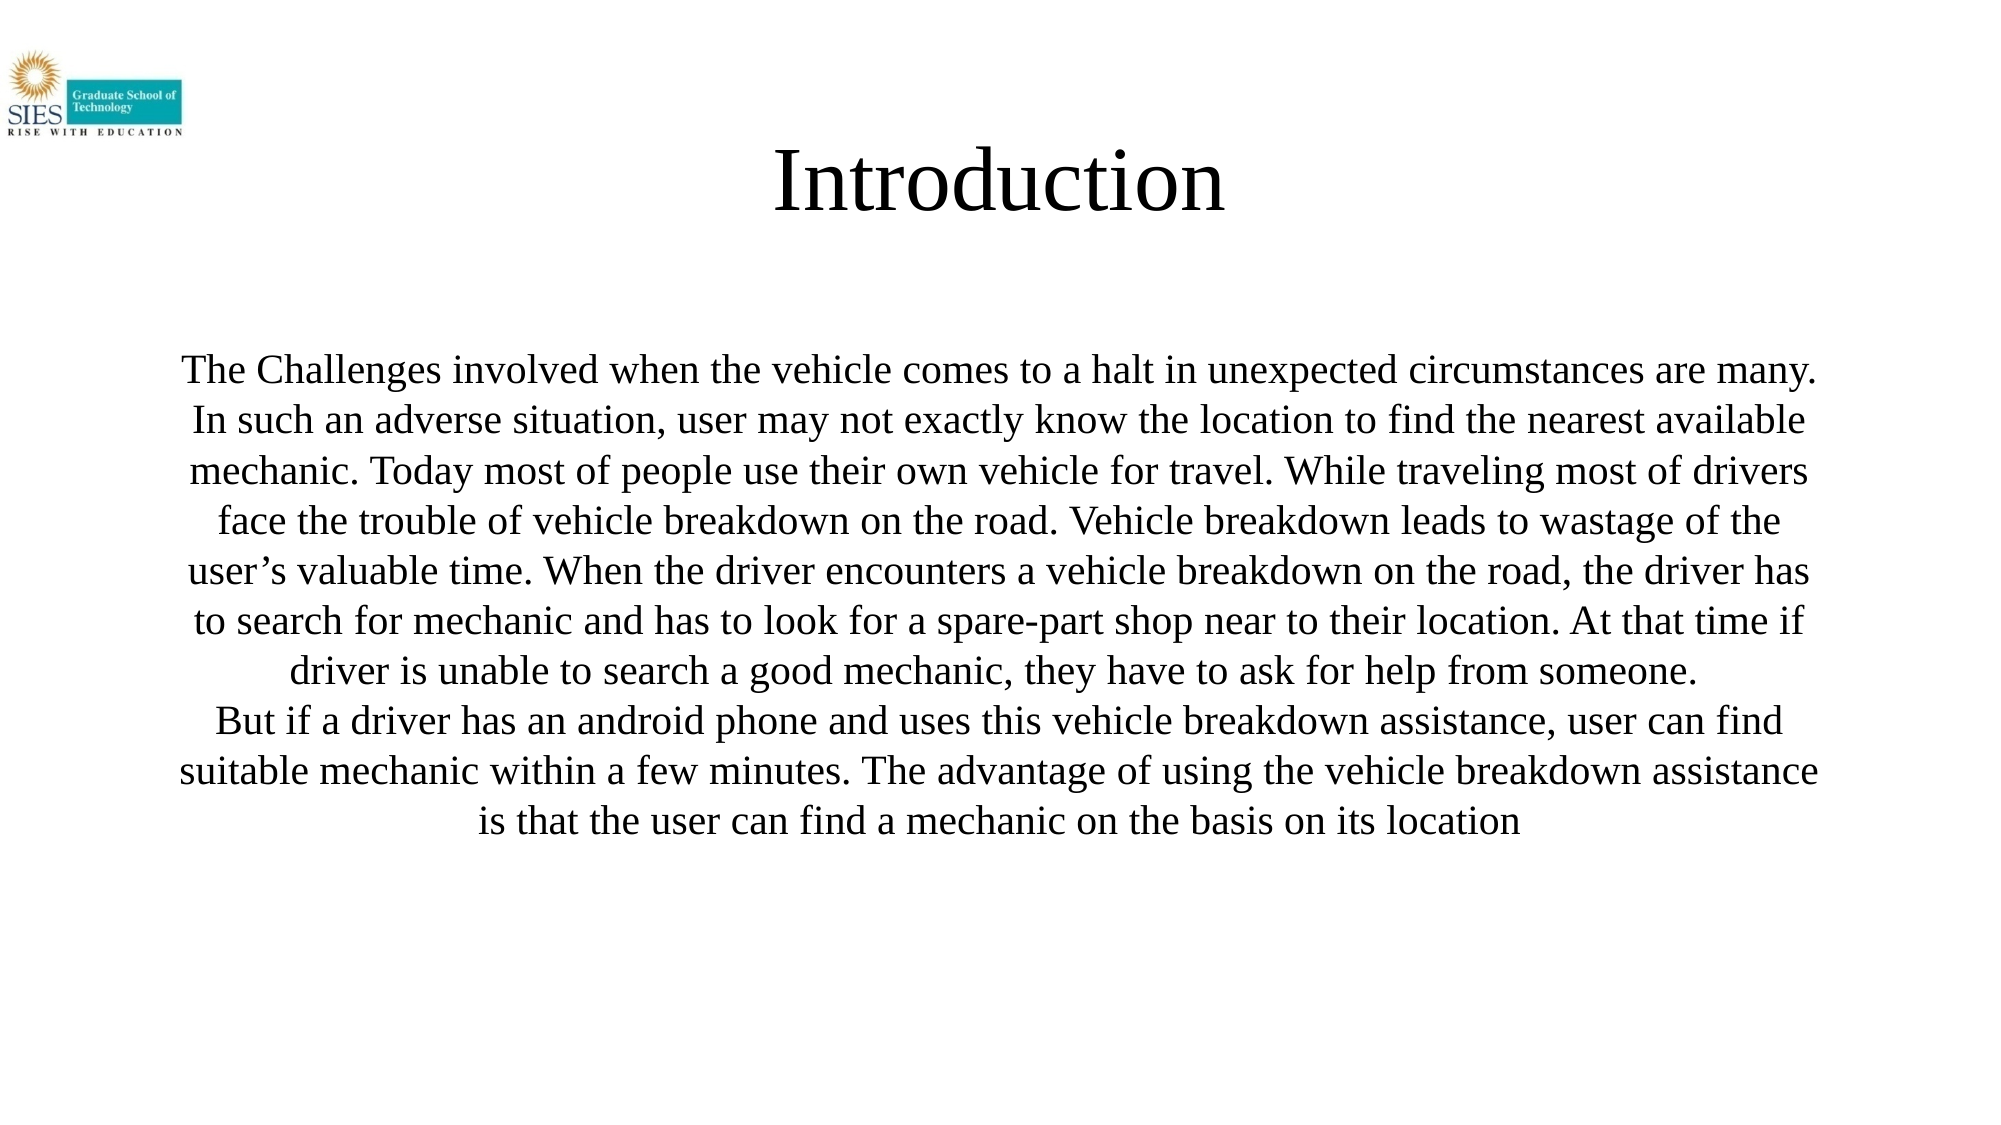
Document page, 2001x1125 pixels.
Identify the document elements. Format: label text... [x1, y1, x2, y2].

text_box Introduction [0, 93, 2000, 254]
text_box The Challenges involved when the vehicle comes to a halt in unexpected circumstances are many. In such an adverse situation, user may not exactly know the location to find the nearest available mechanic. Today most of people use their own vehicle for travel. While traveling most of drivers face the trouble of vehicle breakdown on the road. Vehicle breakdown leads to wastage of the user’s valuable time. When the driver encounters a vehicle breakdown on the road, the driver has to search for mechanic and has to look for a spare-part shop near to their location. At that time if driver is unable to search a good mechanic, they have to ask for help from someone. But if a driver has an android phone and uses this vehicle breakdown assistance, user can find suitable mechanic within a few minutes. The advantage of using the vehicle breakdown assistance is that the user can find a mechanic on the basis on its location [158, 334, 1841, 850]
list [0, 0, 188, 188]
